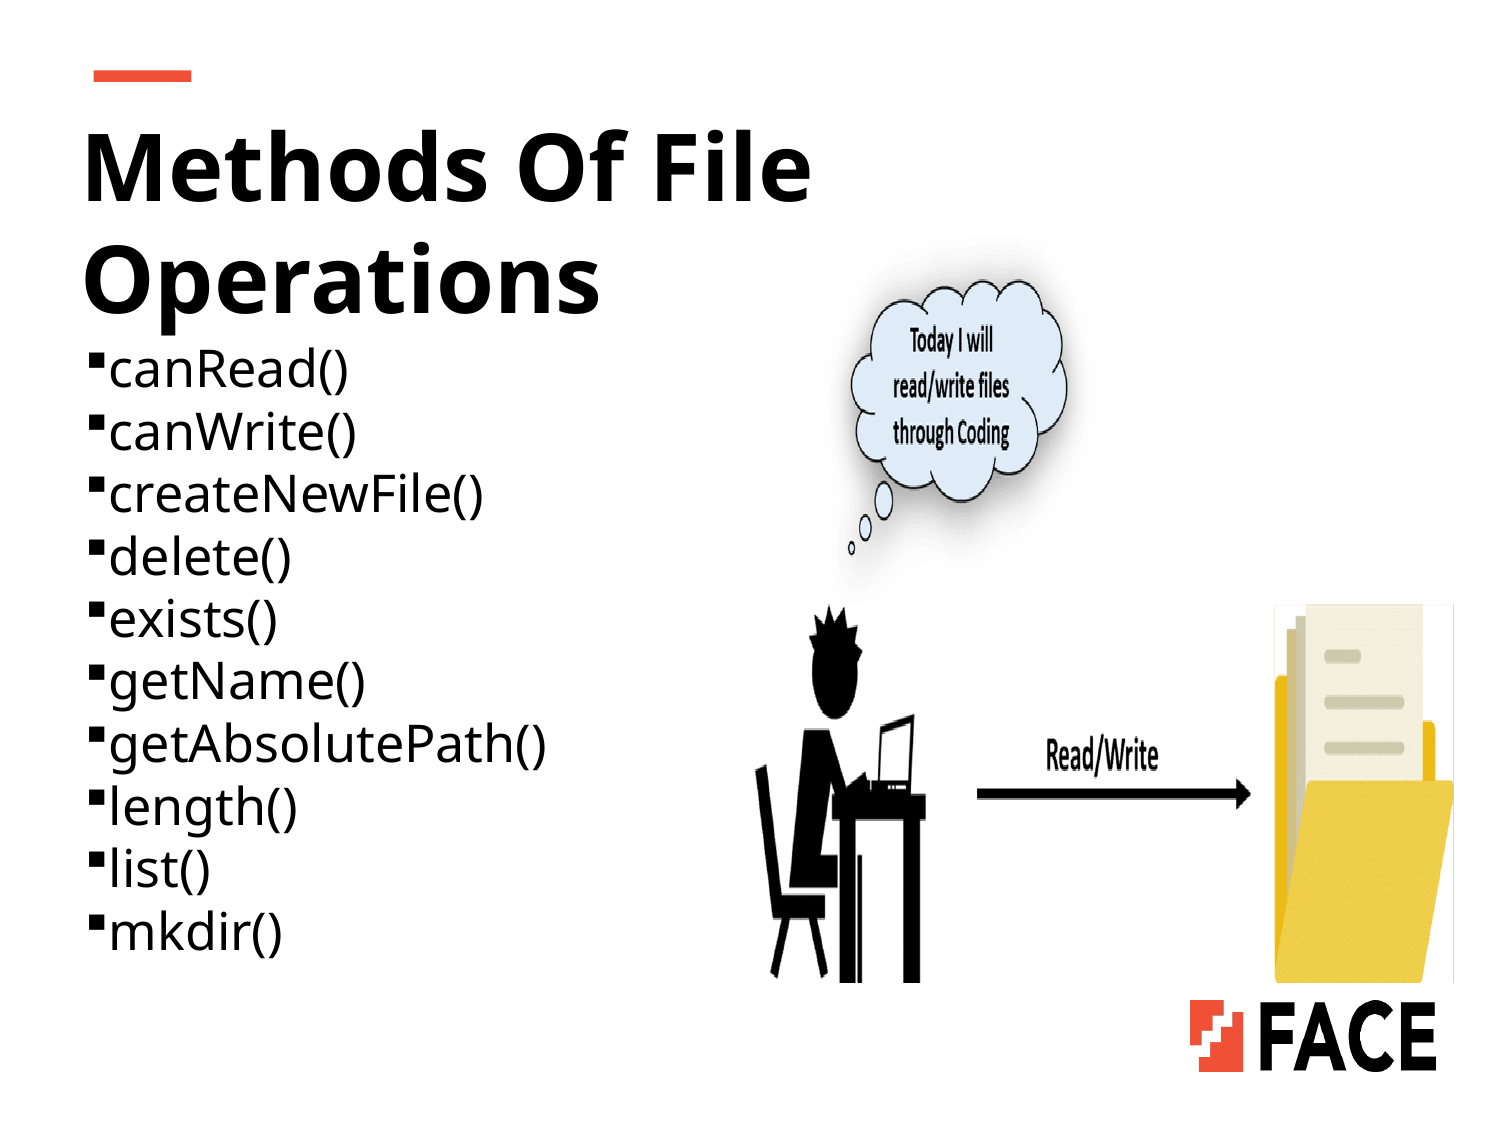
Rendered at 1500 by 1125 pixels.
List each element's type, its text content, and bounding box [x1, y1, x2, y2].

text_box [92, 68, 193, 84]
picture [749, 210, 1454, 985]
picture [1189, 1000, 1436, 1072]
text_box Methods Of File Operations [65, 99, 1360, 340]
text_box canRead() canWrite() createNewFile() delete() exists() getName() getAbsolutePath() length() list() mkdir() [70, 328, 747, 1018]
